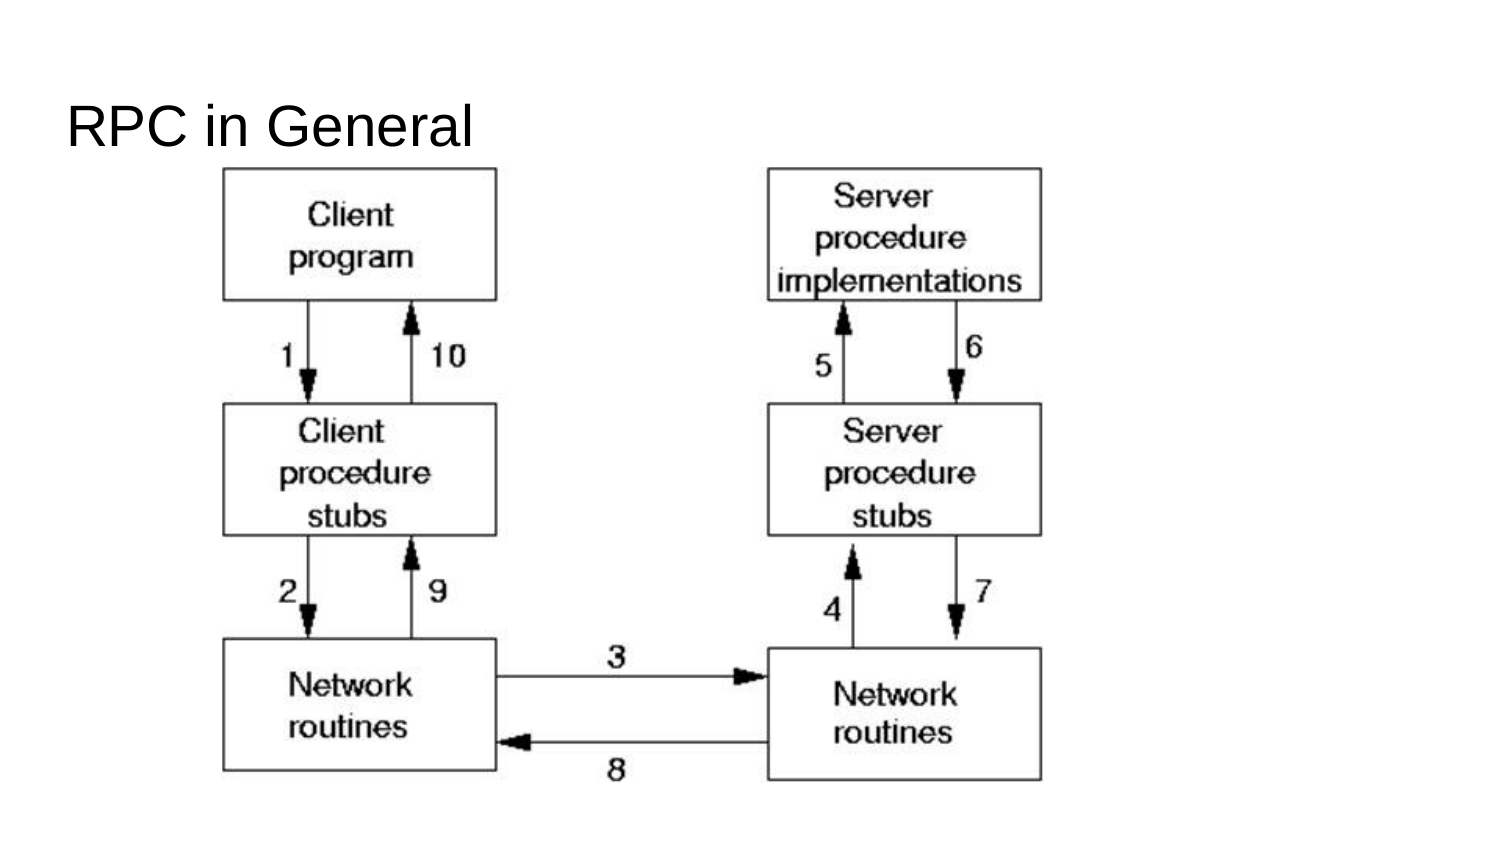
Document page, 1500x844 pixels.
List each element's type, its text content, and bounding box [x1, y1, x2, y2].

picture [221, 166, 1044, 783]
title RPC in General [51, 72, 1449, 167]
